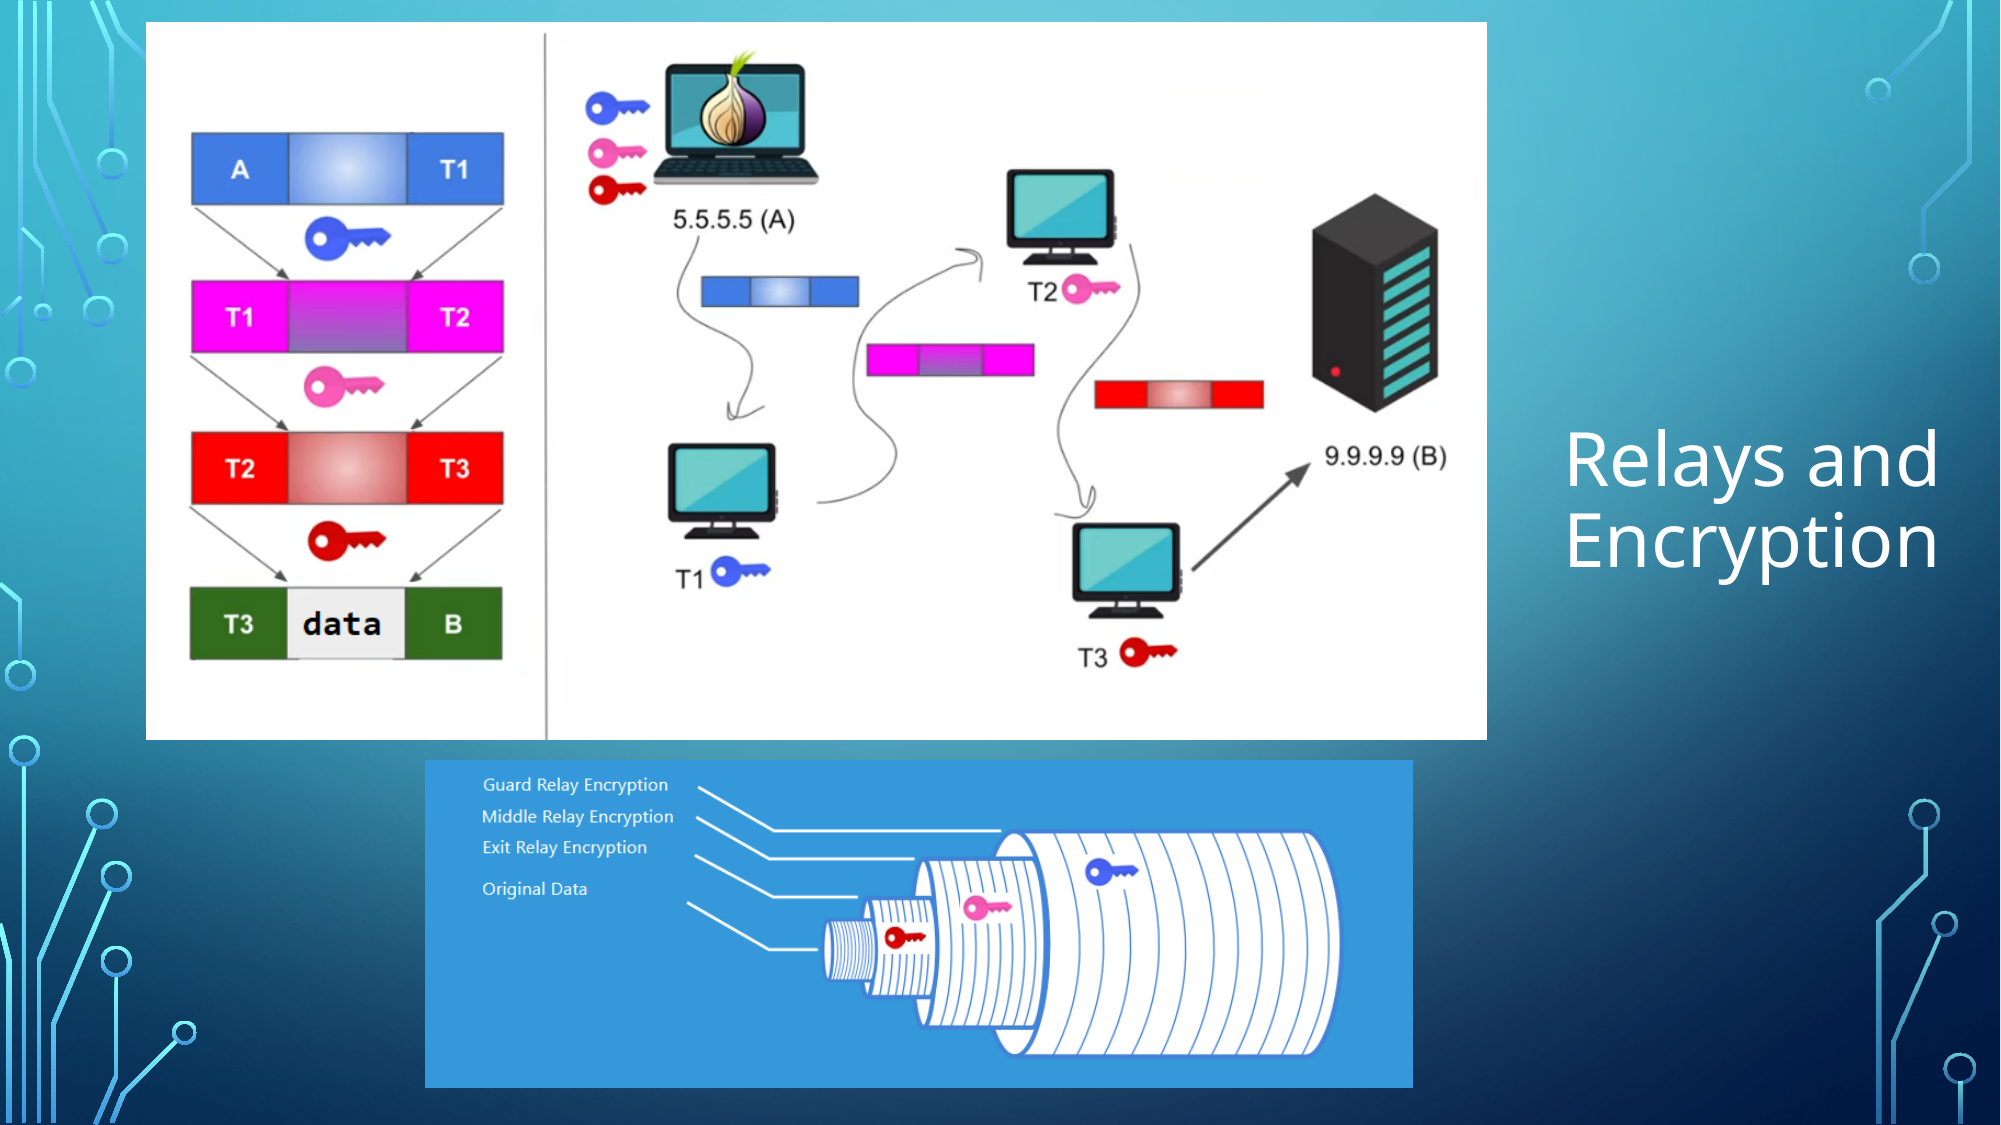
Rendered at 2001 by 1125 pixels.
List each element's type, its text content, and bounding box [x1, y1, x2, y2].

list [146, 21, 1488, 741]
title Relays and Encryption [1548, 381, 1961, 624]
picture [424, 759, 1413, 1089]
